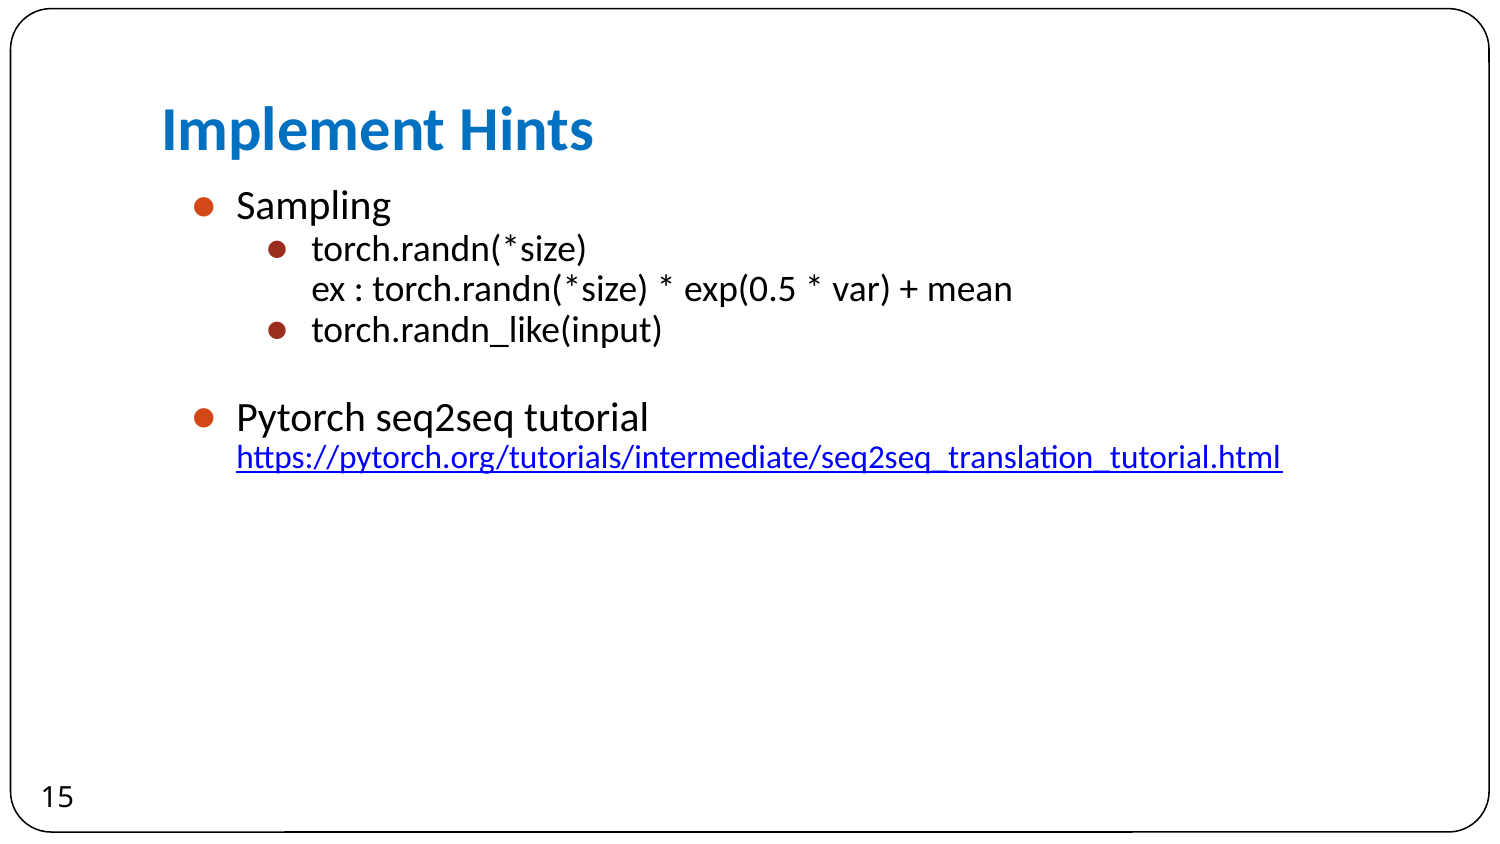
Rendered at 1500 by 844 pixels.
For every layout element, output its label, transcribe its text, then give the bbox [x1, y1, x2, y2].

text_box Sampling torch.randn(*size) ex : torch.randn(*size) * exp(0.5 * var) + mean torch.randn_like(input) Pytorch seq2seq tutorial https://pytorch.org/tutorials/intermediate/seq2seq_translation_tutorial.html [150, 178, 1425, 741]
text_box Implement Hints [150, 33, 1425, 175]
